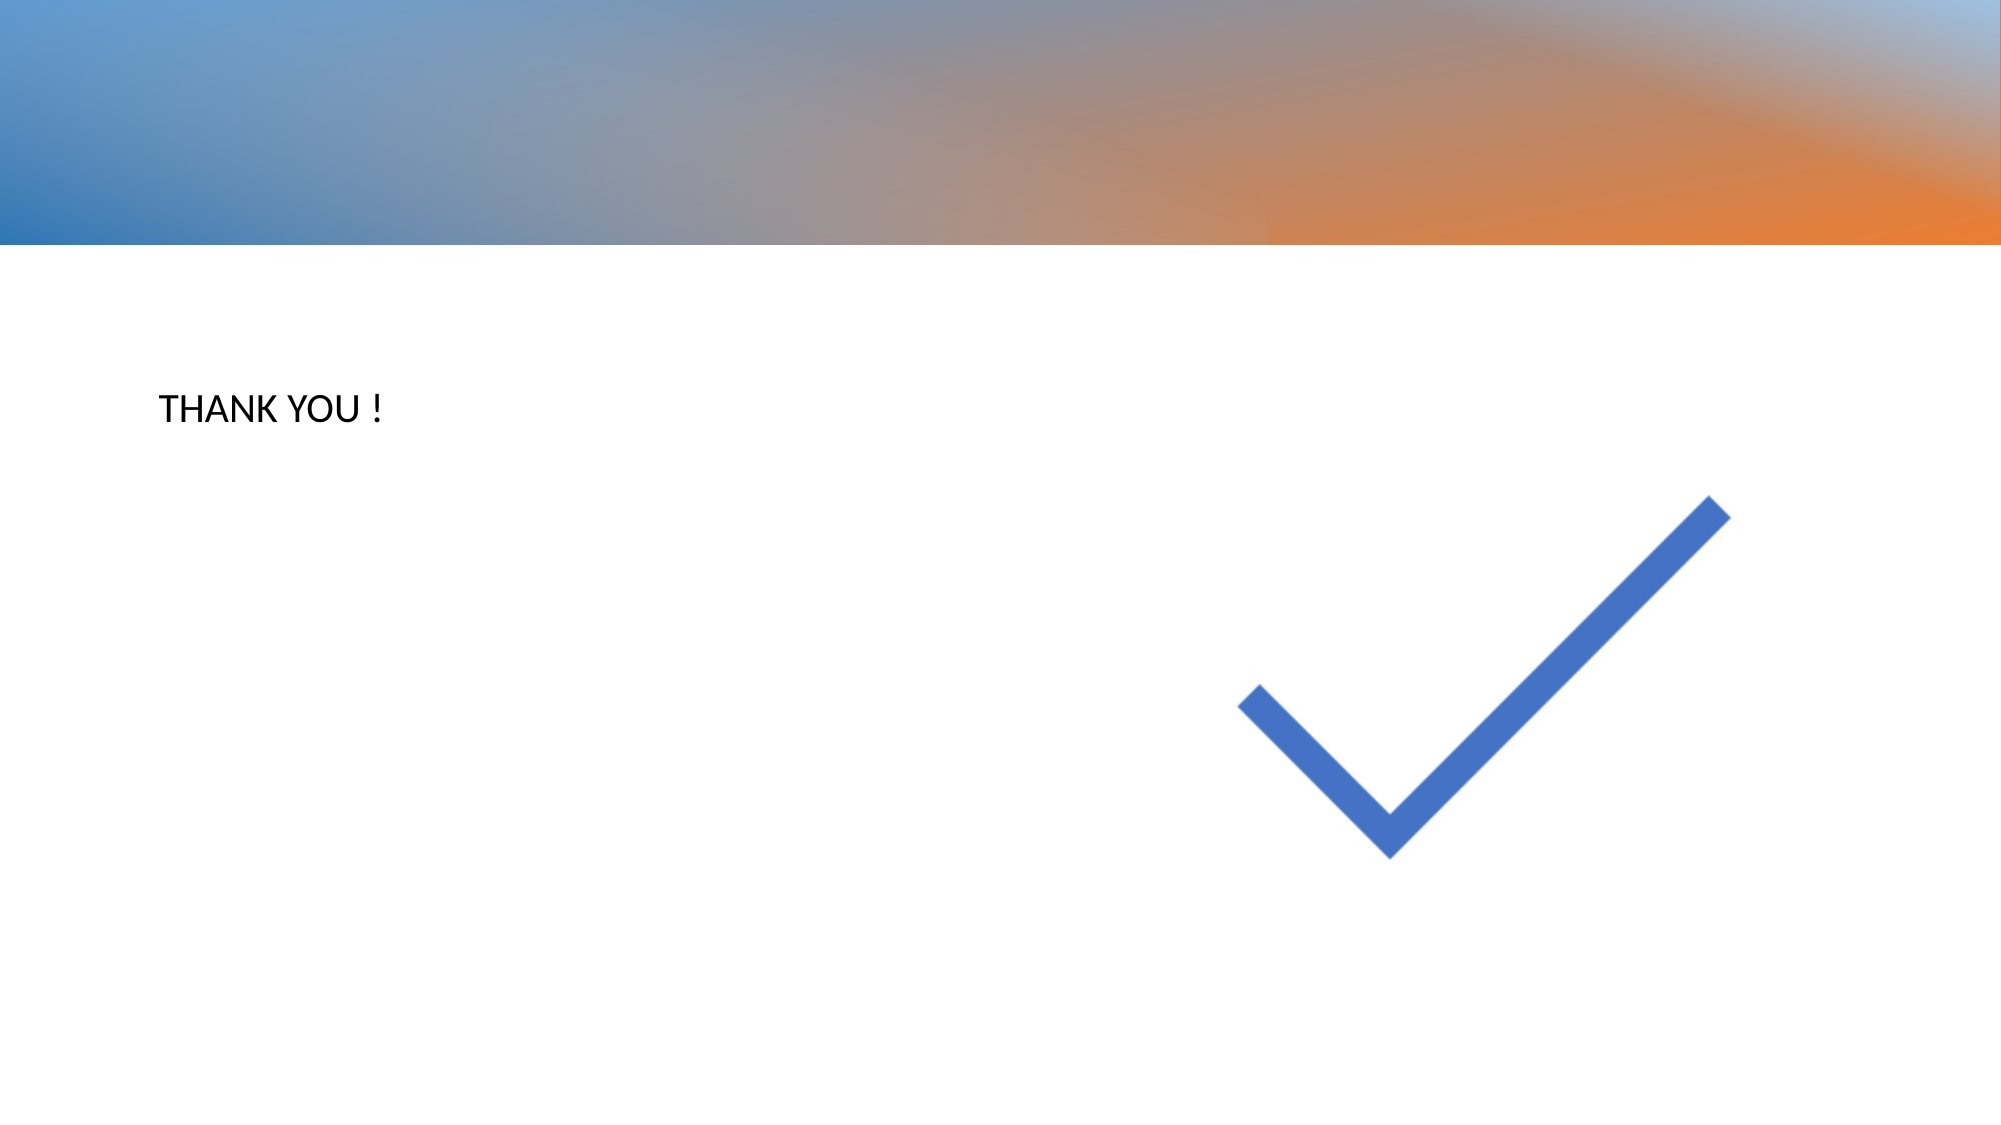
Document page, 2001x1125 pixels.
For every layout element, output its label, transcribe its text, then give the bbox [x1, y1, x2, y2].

list THANK YOU ! [143, 378, 969, 982]
picture [1183, 378, 1786, 982]
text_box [0, 0, 2000, 245]
